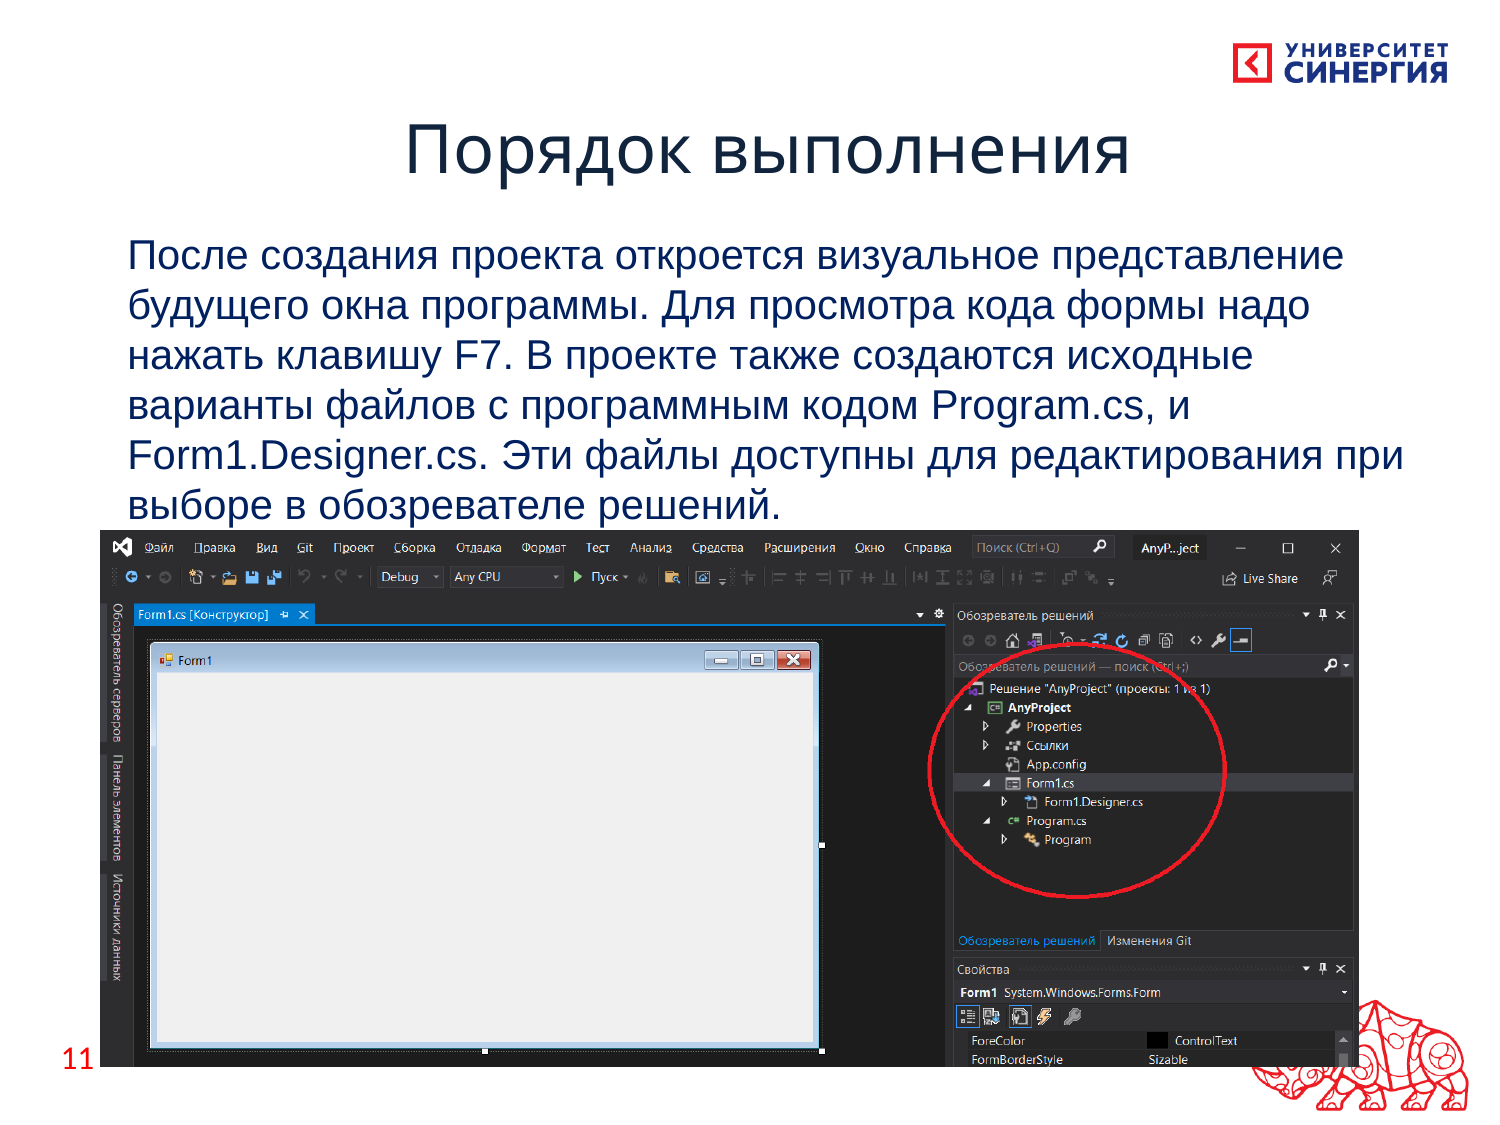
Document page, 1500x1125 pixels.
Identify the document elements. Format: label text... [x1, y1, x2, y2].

picture [100, 530, 1498, 1124]
slide_number 11 [41, 1034, 114, 1078]
list После создания проекта откроется визуальное представление будущего окна программы. Для просмотра кода формы надо нажать клавишу F7. В проекте также создаются исходные варианты файлов с программным кодом Program.cs, и Form1.Designer.cs. Эти файлы доступны для редактирования при выборе в обозревателе решений. [112, 219, 1459, 963]
title Порядок выполнения [112, 107, 1425, 197]
picture [1233, 43, 1448, 83]
